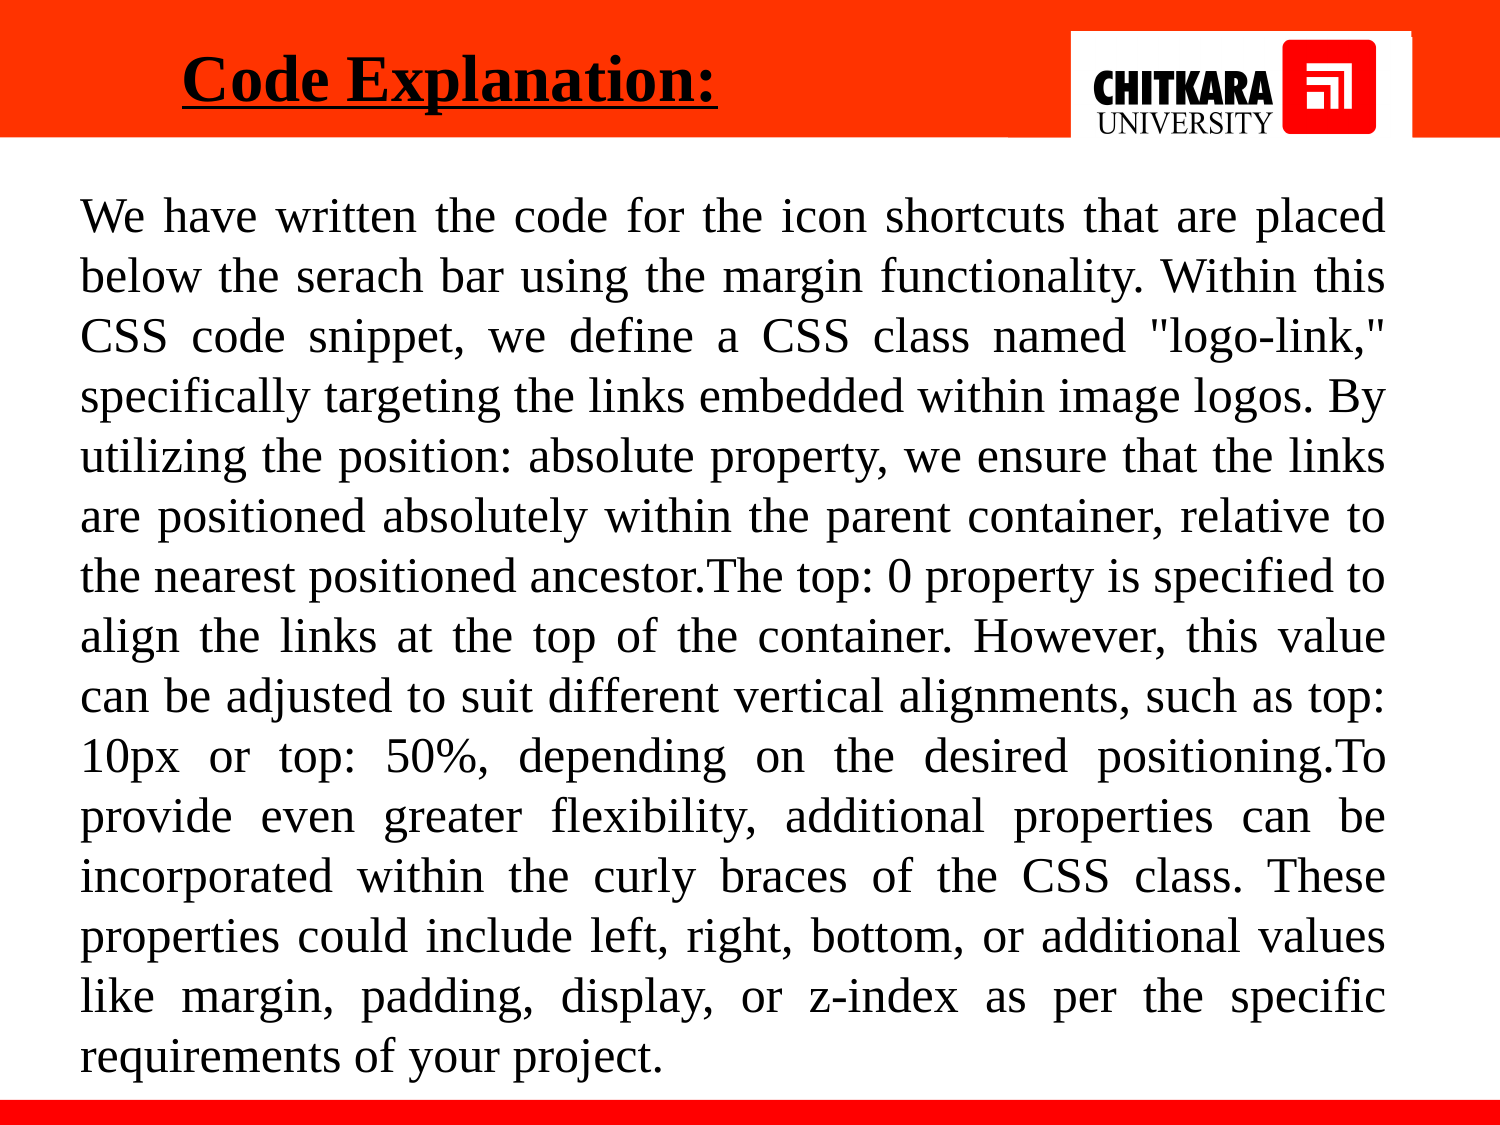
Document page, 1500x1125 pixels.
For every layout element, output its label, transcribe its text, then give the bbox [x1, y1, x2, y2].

title Code Explanation: [0, 0, 901, 151]
subtitle We have written the code for the icon shortcuts that are placed below the serach bar using the margin functionality. Within this CSS code snippet, we define a CSS class named "logo-link," specifically targeting the links embedded within image logos. By utilizing the position: absolute property, we ensure that the links are positioned absolutely within the parent container, relative to the nearest positioned ancestor.The top: 0 property is specified to align the links at the top of the container. However, this value can be adjusted to suit different vertical alignments, such as top: 10px or top: 50%, depending on the desired positioning.To provide even greater flexibility, additional properties can be incorporated within the curly braces of the CSS class. These properties could include left, right, bottom, or additional values like margin, padding, display, or z-index as per the specific requirements of your project. [64, 174, 1403, 951]
picture [1074, 37, 1391, 138]
